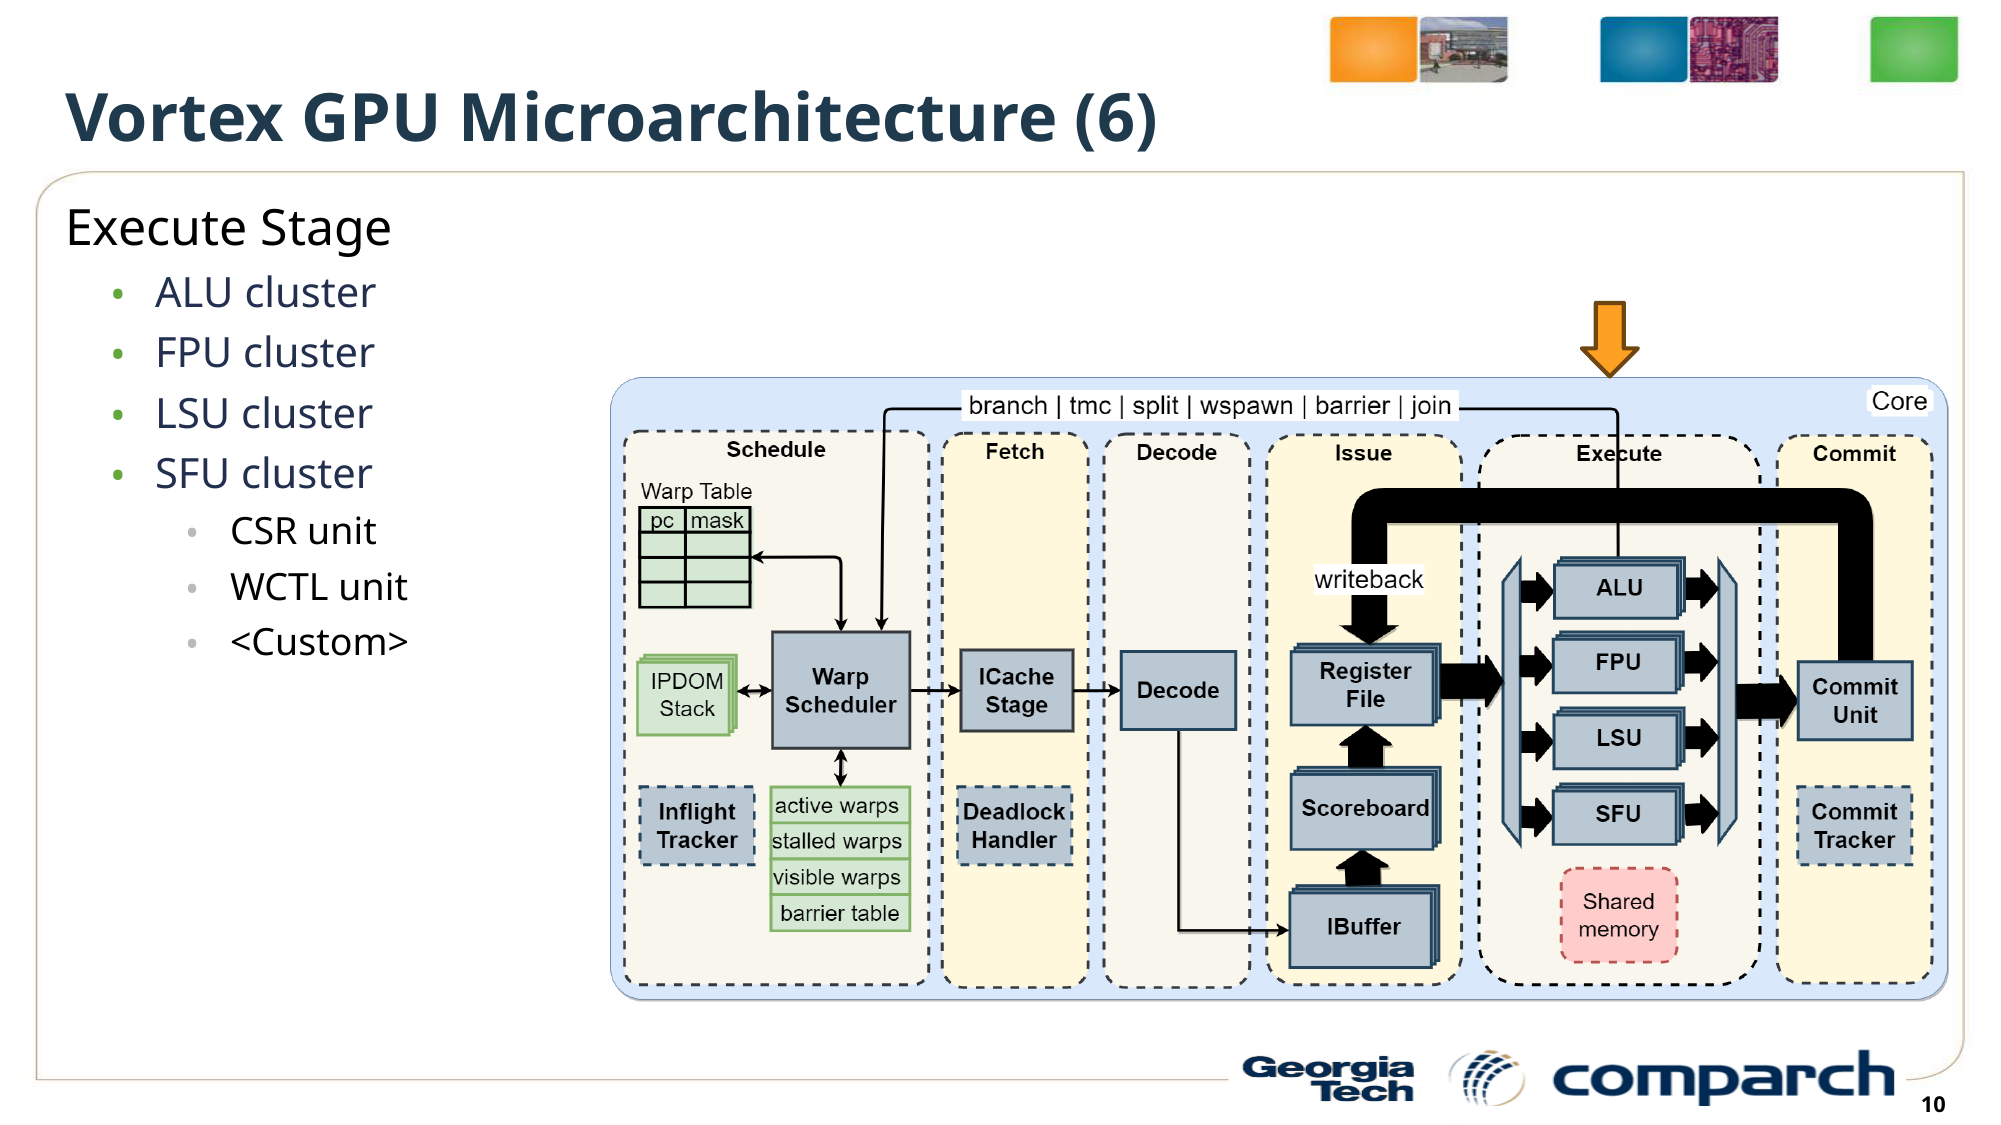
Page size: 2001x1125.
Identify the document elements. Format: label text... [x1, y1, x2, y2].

text_box [1579, 300, 1640, 375]
footer [50, 1079, 1334, 1117]
picture [0, 0, 2001, 1125]
list Execute Stage ALU cluster FPU cluster LSU cluster SFU cluster CSR unit WCTL unit <Custom> [50, 187, 920, 1056]
slide_number 10 [1850, 1083, 2000, 1121]
title Vortex GPU Microarchitecture (6) [50, 24, 1900, 163]
